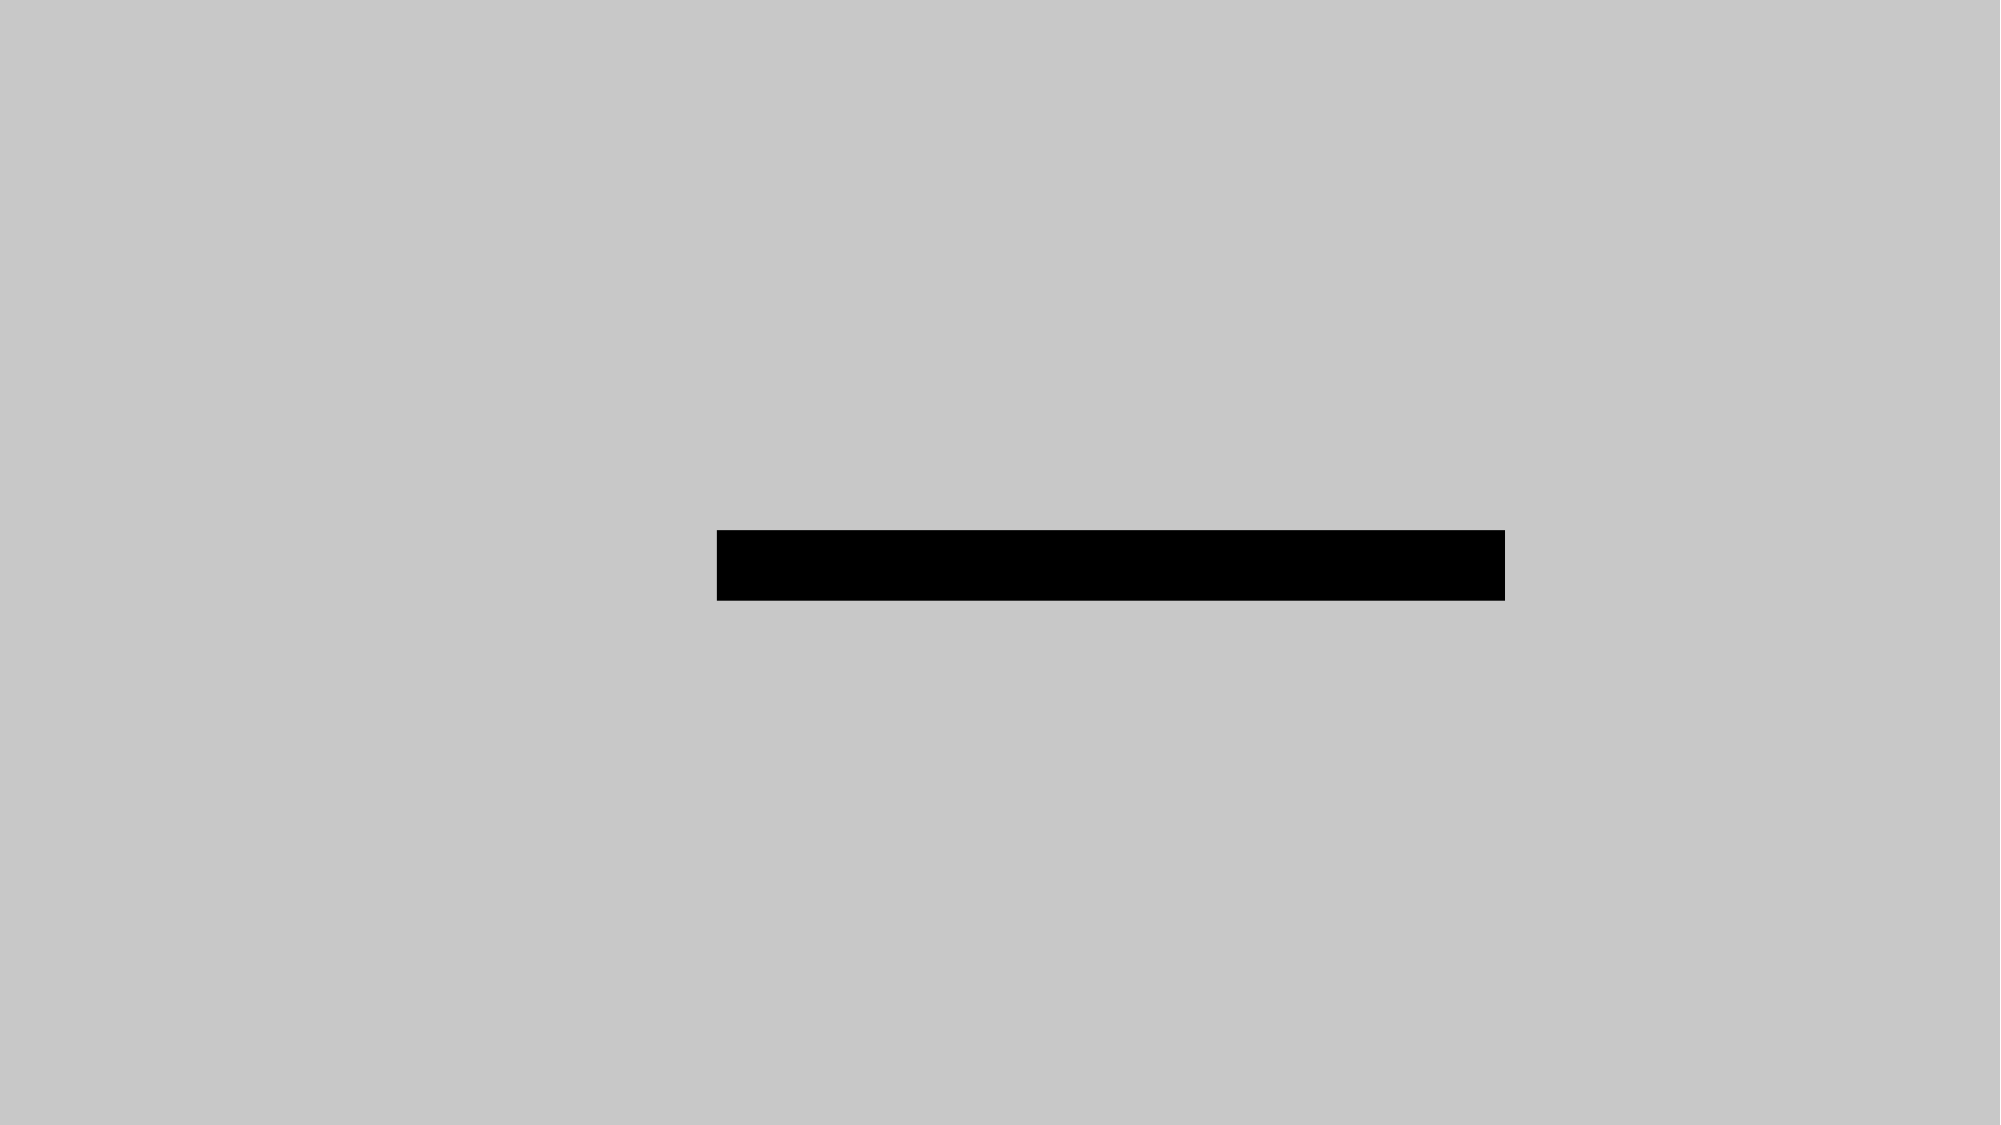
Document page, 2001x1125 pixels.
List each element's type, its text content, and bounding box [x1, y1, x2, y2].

text_box 一 [664, 33, 1336, 1081]
